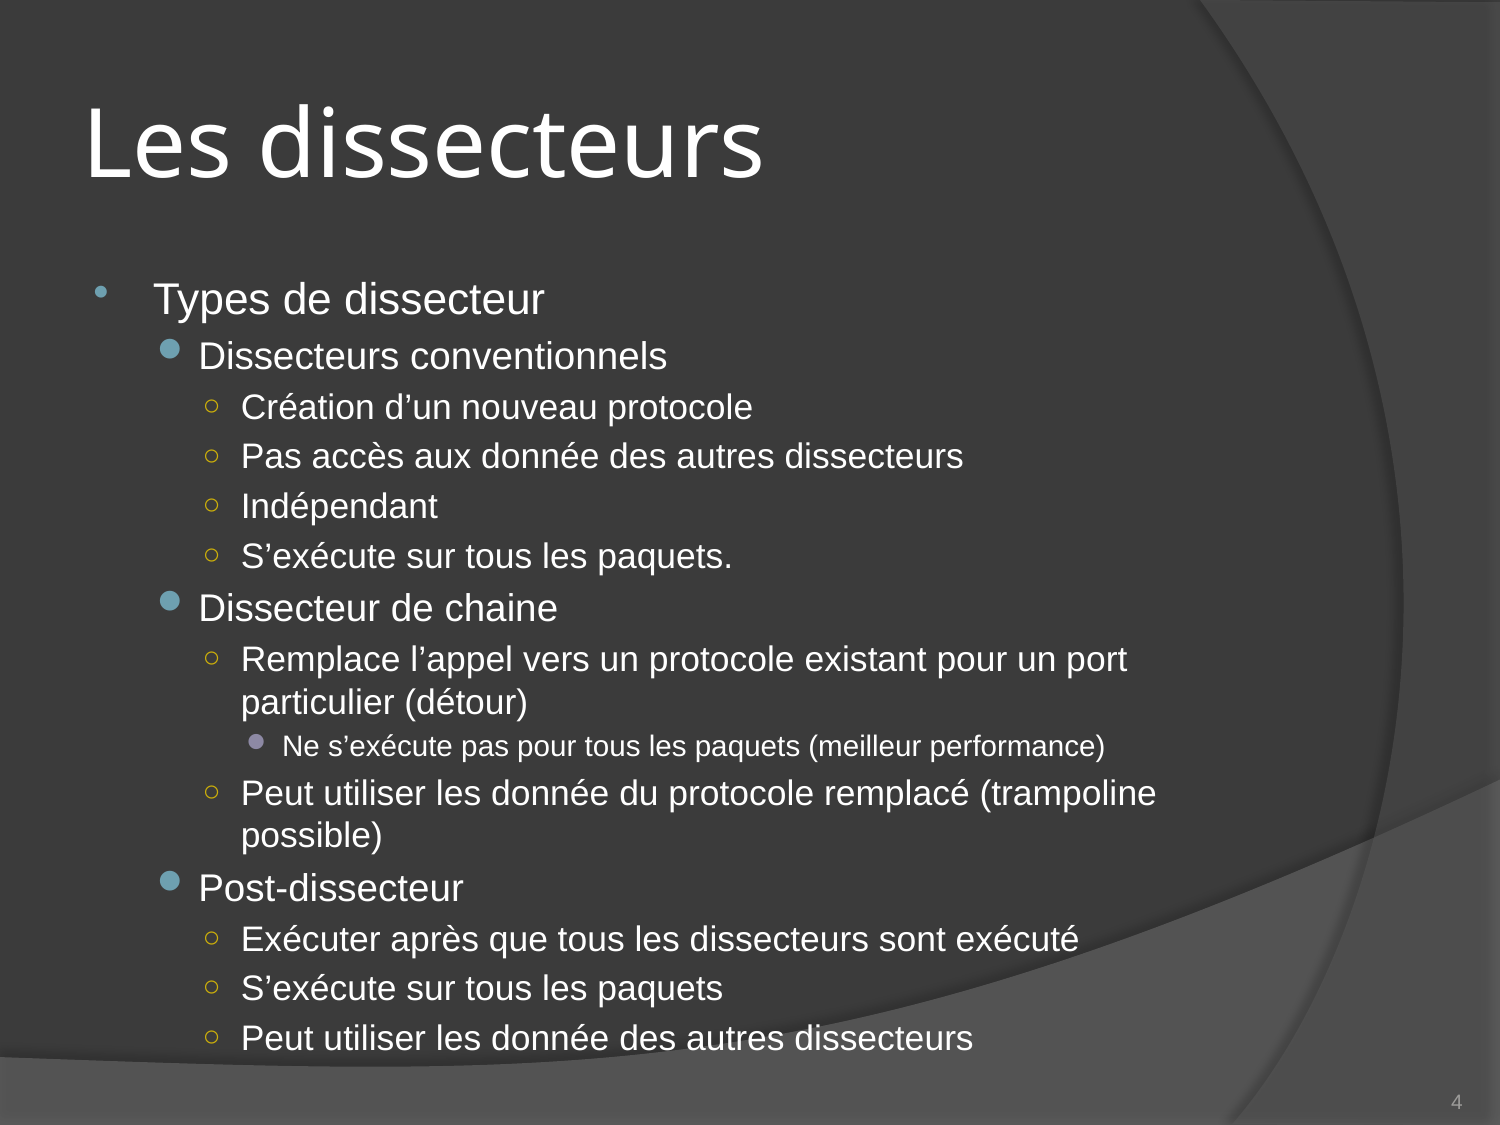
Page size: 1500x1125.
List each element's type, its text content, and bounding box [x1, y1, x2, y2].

list Types de dissecteur Dissecteurs conventionnels Création d’un nouveau protocole Pas accès aux donnée des autres dissecteurs Indépendant S’exécute sur tous les paquets. Dissecteur de chaine Remplace l’appel vers un protocole existant pour un port particulier (détour) Ne s’exécute pas pour tous les paquets (meilleur performance) Peut utiliser les donnée du protocole remplacé (trampoline possible) Post-dissecteur Exécuter après que tous les dissecteurs sont exécuté S’exécute sur tous les paquets Peut utiliser les donnée des autres dissecteurs [75, 262, 1300, 1071]
title Les dissecteurs [75, 45, 1300, 233]
slide_number 4 [1337, 1053, 1463, 1114]
